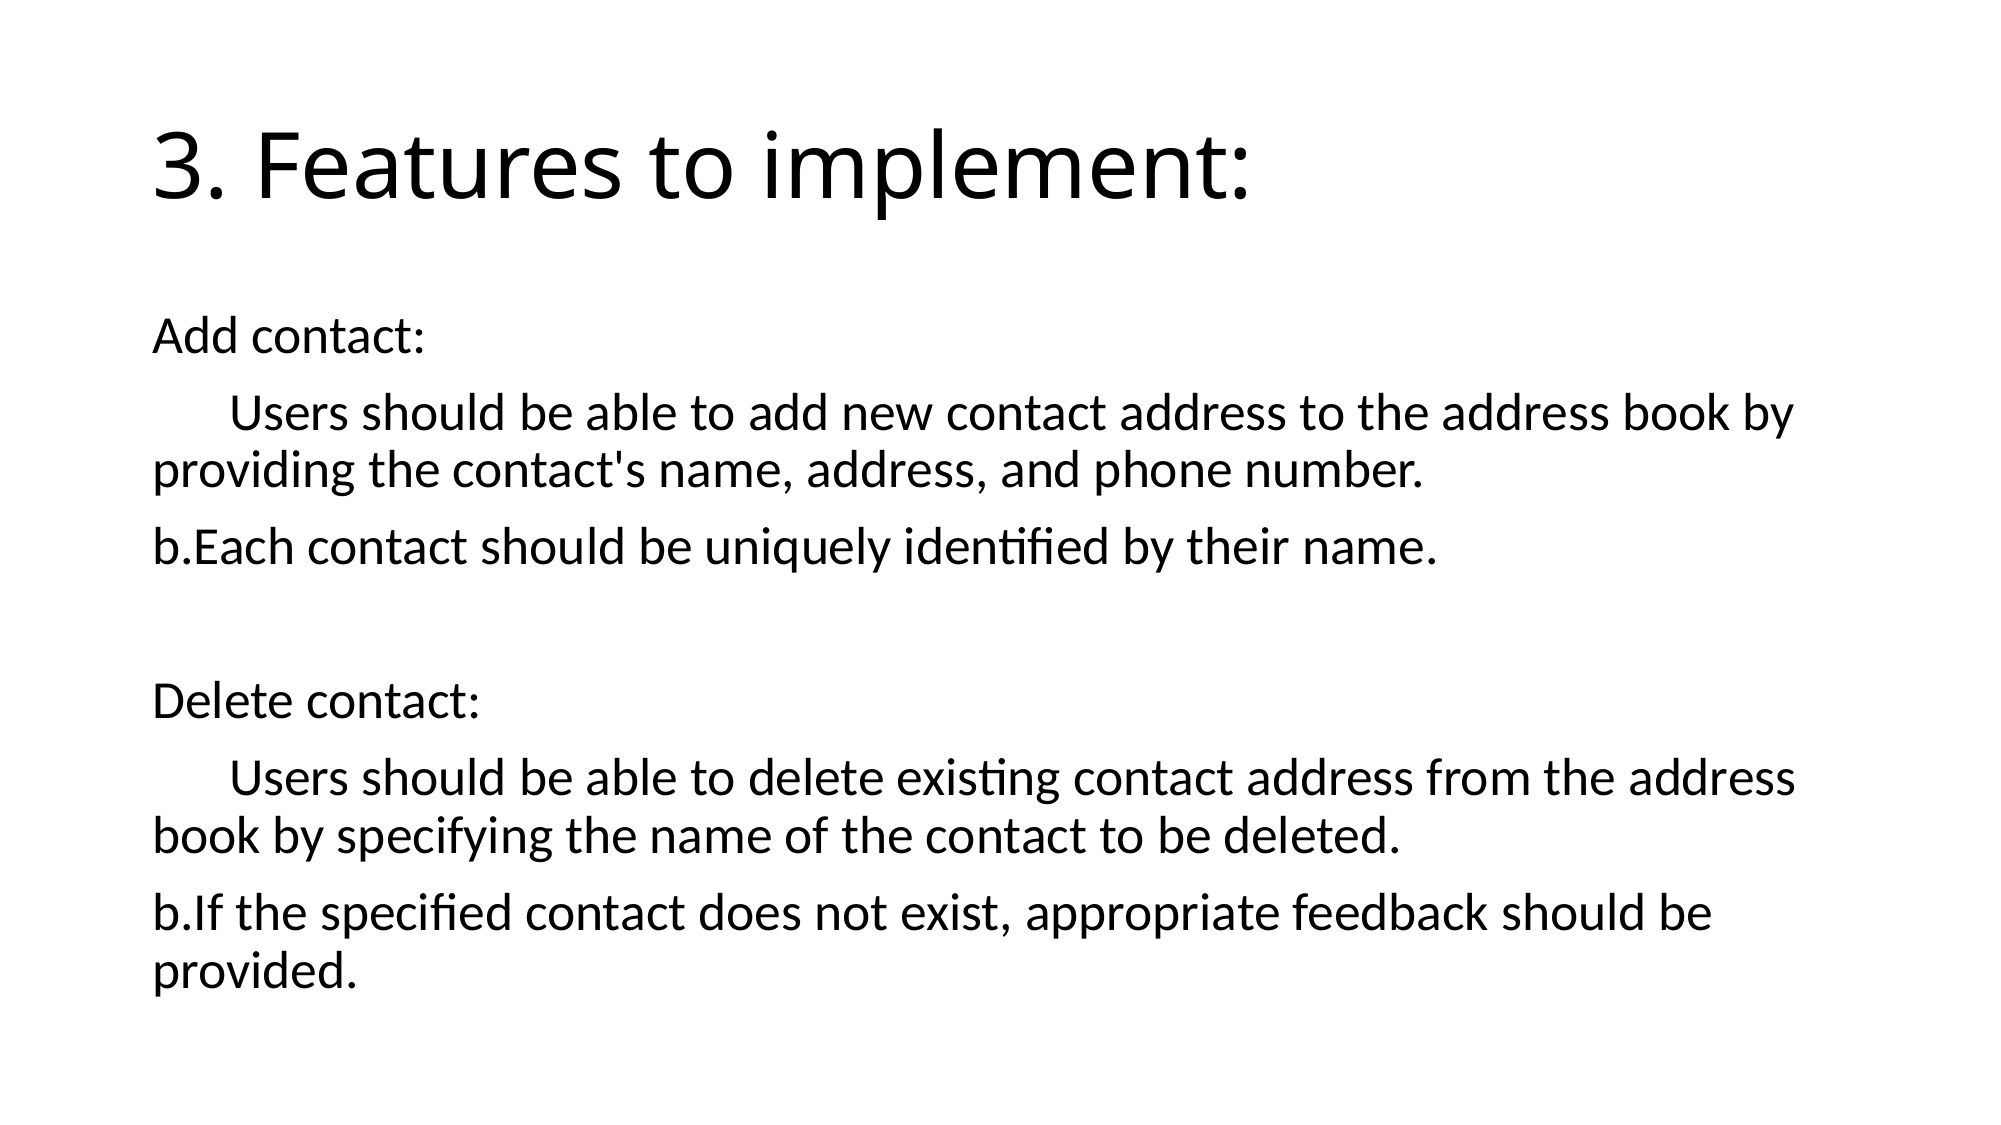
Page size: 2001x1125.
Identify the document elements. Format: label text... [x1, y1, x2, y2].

title 3. Features to implement: [137, 59, 1863, 278]
list Add contact: Users should be able to add new contact address to the address book by providing the contact's name, address, and phone number. b.Each contact should be uniquely identified by their name. Delete contact: Users should be able to delete existing contact address from the address book by specifying the name of the contact to be deleted. b.If the specified contact does not exist, appropriate feedback should be provided. [137, 299, 1863, 1014]
